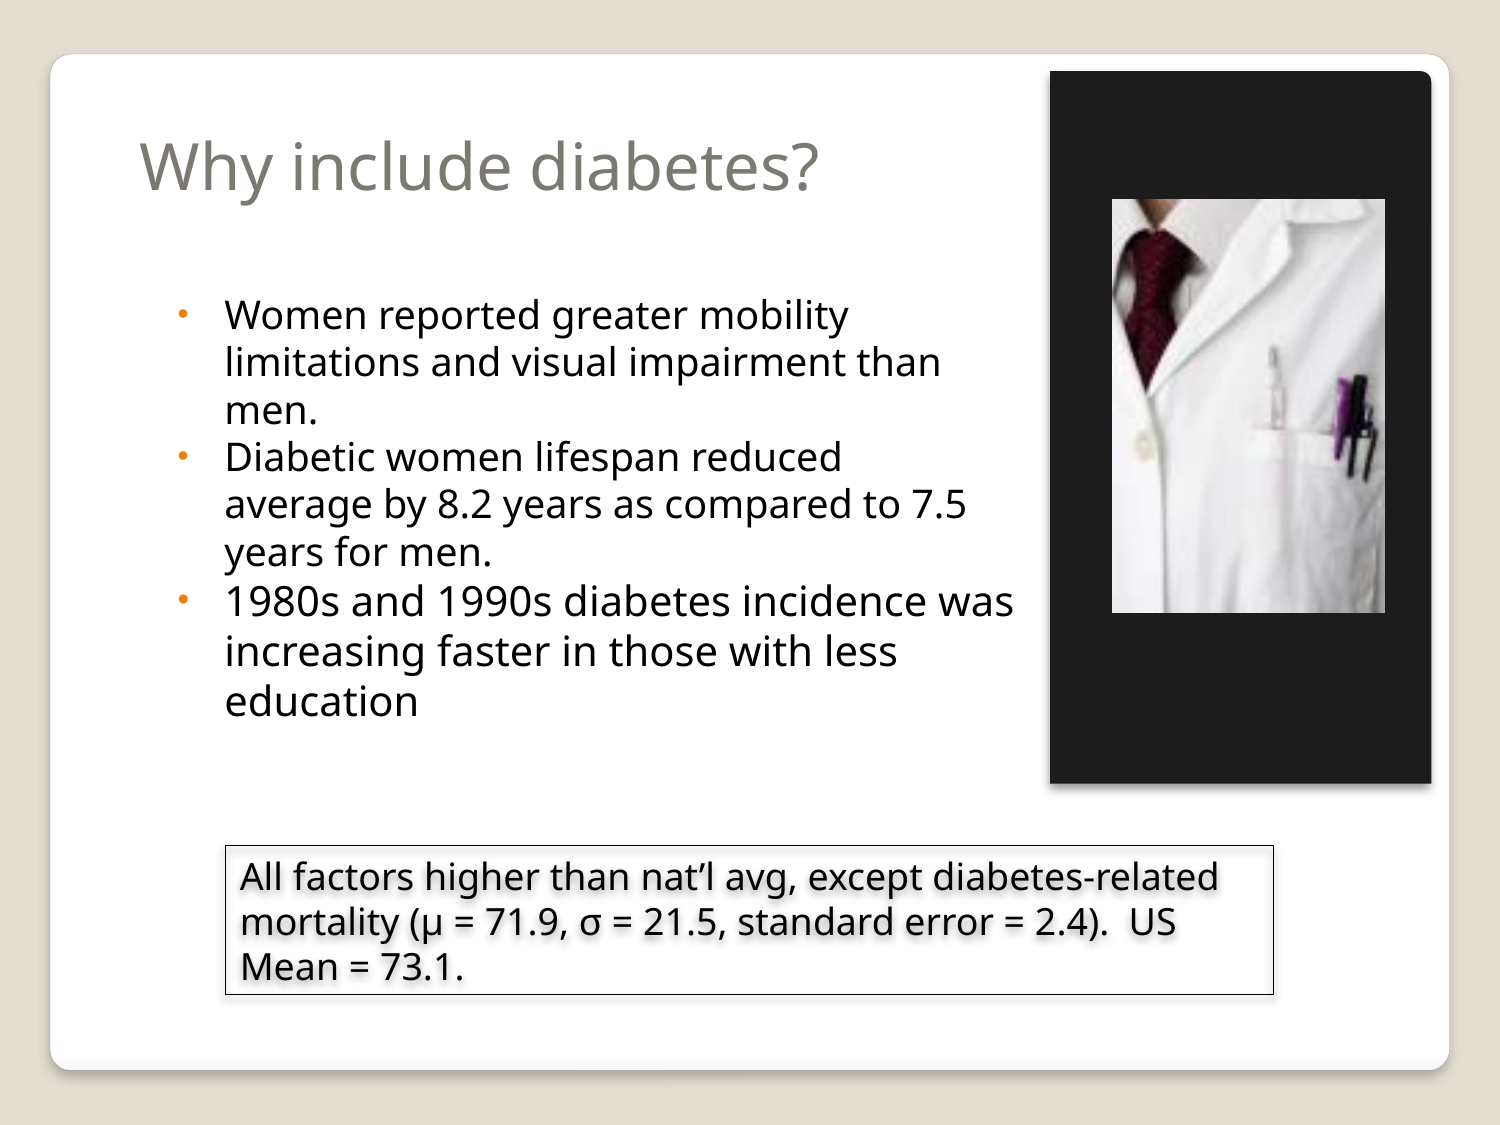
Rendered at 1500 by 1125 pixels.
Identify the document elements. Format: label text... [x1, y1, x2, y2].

picture [1112, 199, 1385, 613]
list Women reported greater mobility limitations and visual impairment than men. Diabetic women lifespan reduced on average by 8.2 years as compared to 7.5 years for men. 1980s and 1990s diabetes incidence was increasing faster in those with less education [162, 275, 1031, 738]
text_box All factors higher than nat’l avg, except diabetes-related mortality (µ = 71.9, σ = 21.5, standard error = 2.4). US Mean = 73.1. [225, 845, 1274, 995]
title Why include diabetes? [125, 117, 1025, 211]
